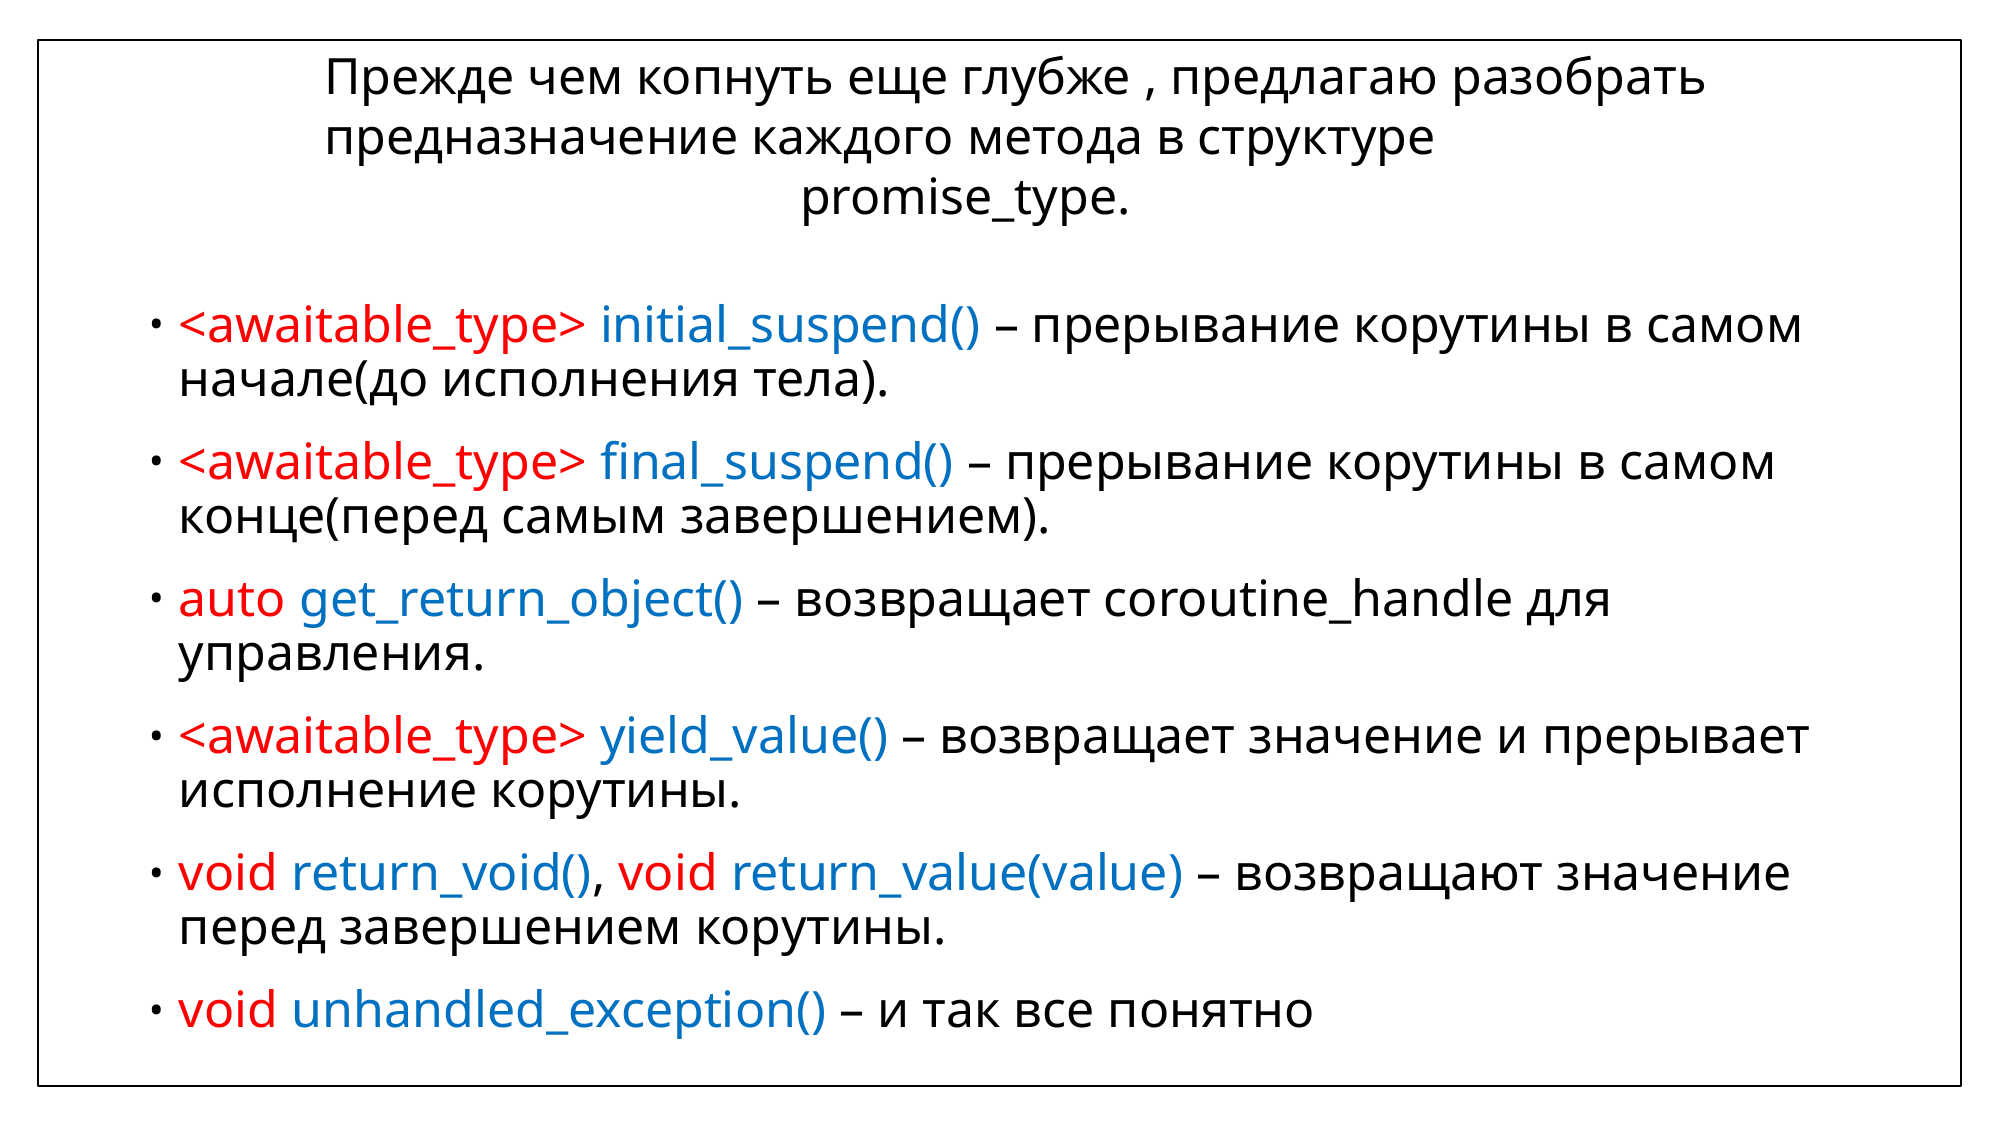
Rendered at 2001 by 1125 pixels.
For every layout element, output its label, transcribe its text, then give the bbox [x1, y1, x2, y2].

list <awaitable_type> initial_suspend() – прерывание корутины в самом начале(до исполнения тела). <awaitable_type> final_suspend() – прерывание корутины в самом конце(перед самым завершением). auto get_return_object() – возвращает coroutine_handle для управления. <awaitable_type> yield_value() – возвращает значение и прерывает исполнение корутины. void return_void(), void return_value(value) – возвращают значение перед завершением корутины. void unhandled_exception() – и так все понятно [126, 291, 1852, 997]
text_box Прежде чем копнуть еще глубже , предлагаю разобрать предназначение каждого метода в структуре promise_type. [309, 37, 1852, 233]
